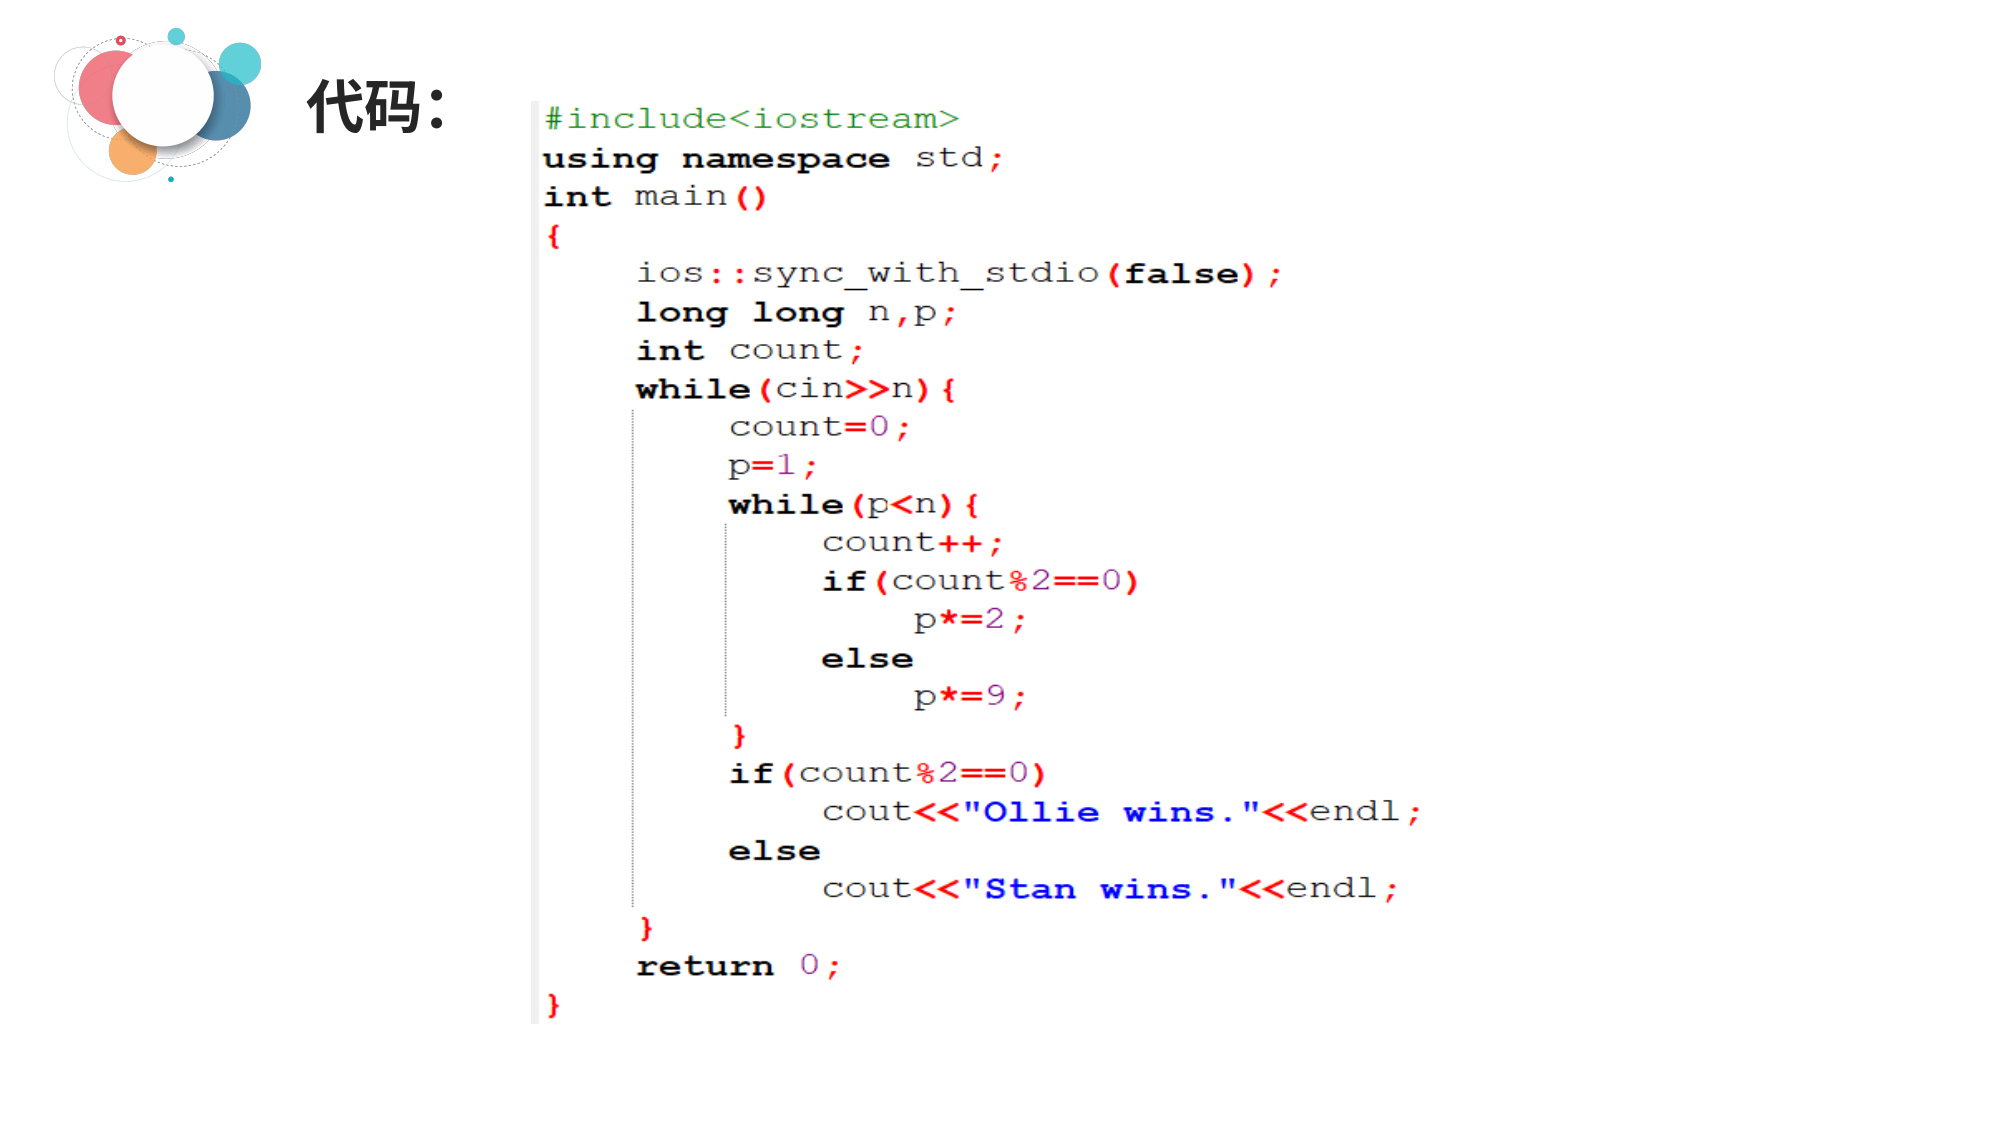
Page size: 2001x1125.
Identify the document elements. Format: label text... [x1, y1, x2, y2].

picture [54, 28, 261, 182]
text_box 代码： [291, 62, 792, 148]
picture [531, 101, 1442, 1024]
